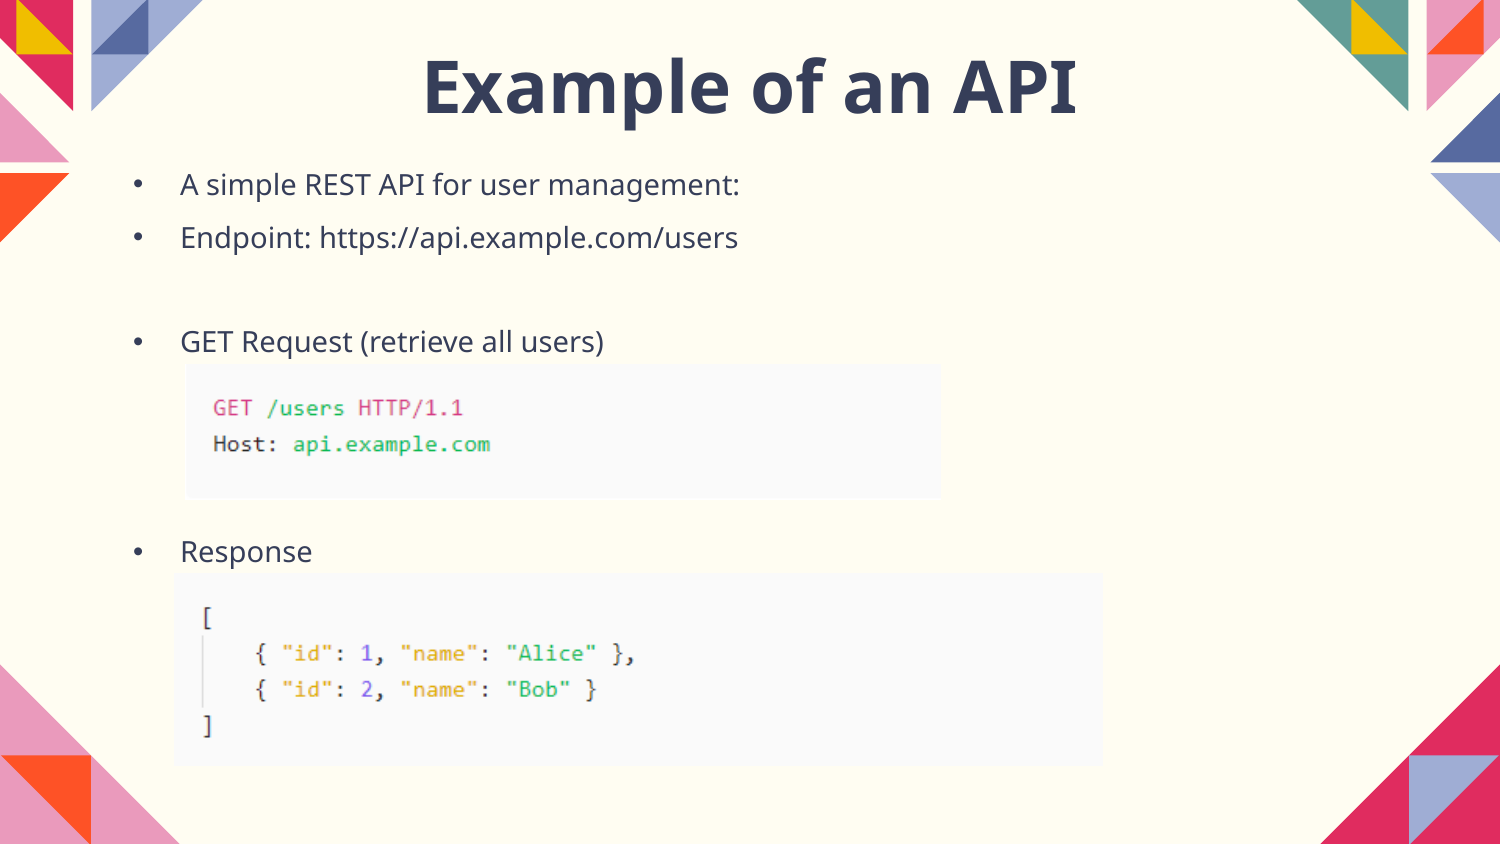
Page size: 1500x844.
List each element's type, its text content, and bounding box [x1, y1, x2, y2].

subtitle A simple REST API for user management: Endpoint: https://api.example.com/users GET Request (retrieve all users) Response [118, 133, 1382, 449]
title Example of an API [118, 25, 1382, 120]
picture [185, 363, 941, 501]
picture [174, 572, 1103, 766]
